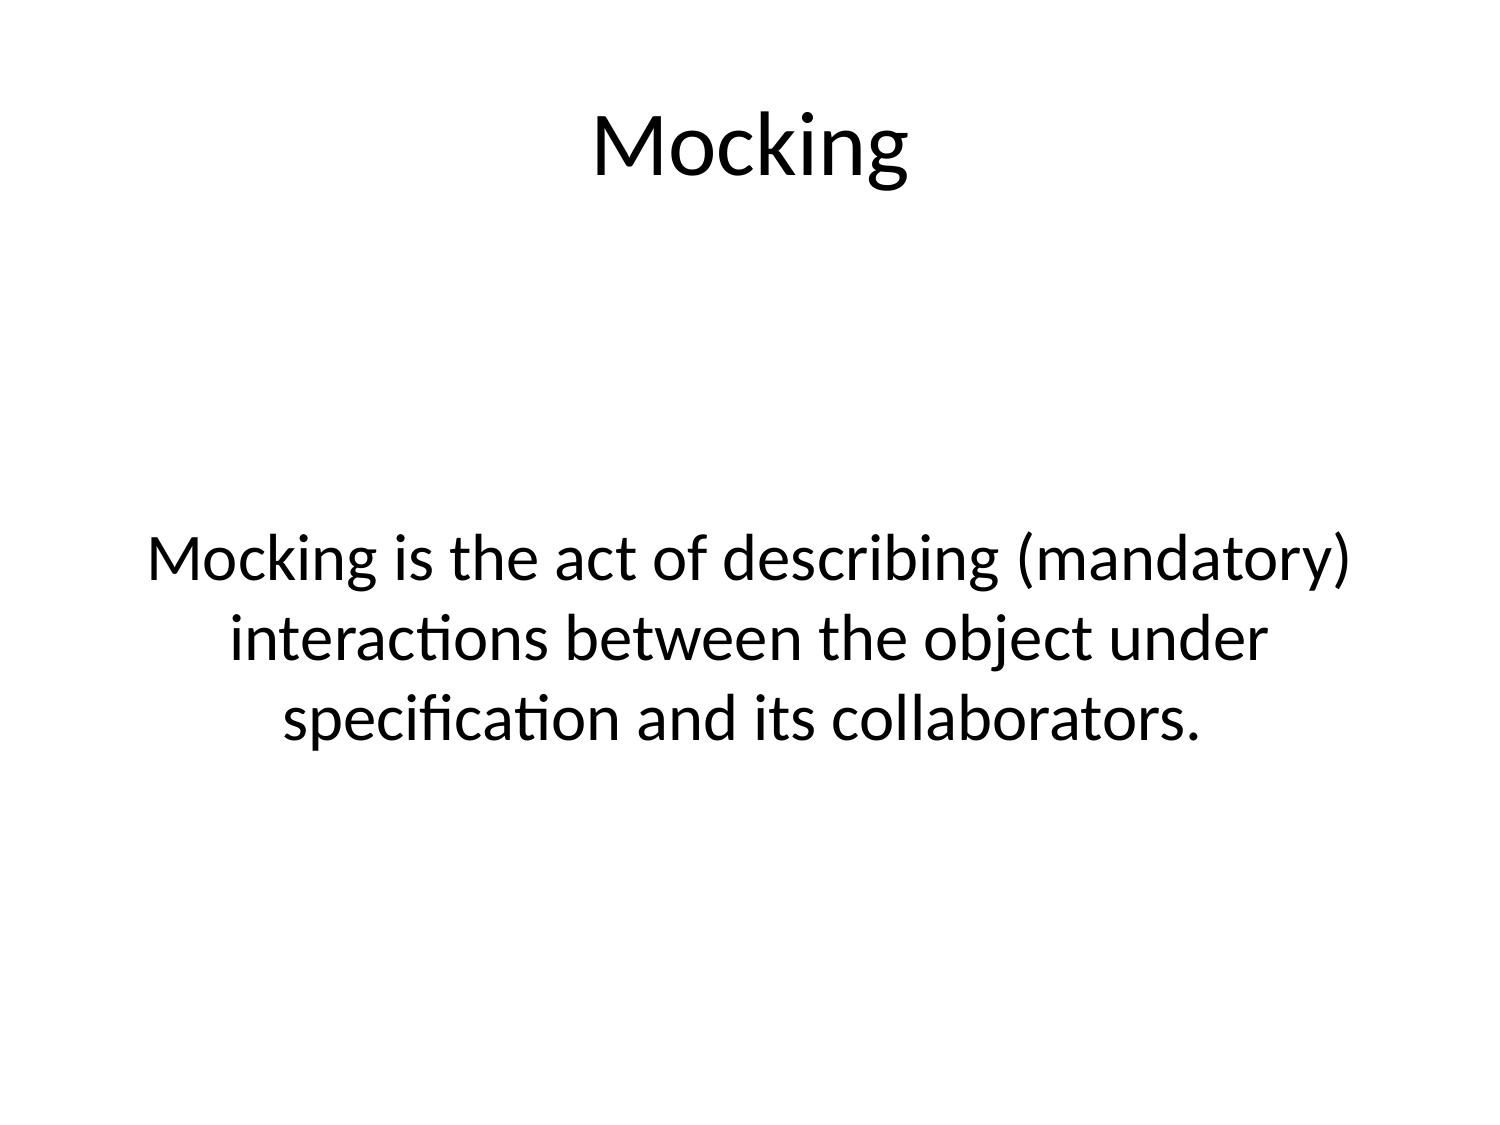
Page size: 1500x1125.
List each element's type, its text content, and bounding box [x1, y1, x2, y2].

list Mocking is the act of describing (mandatory) interactions between the object under specification and its collaborators. [75, 262, 1425, 1005]
title Mocking [75, 45, 1425, 233]
